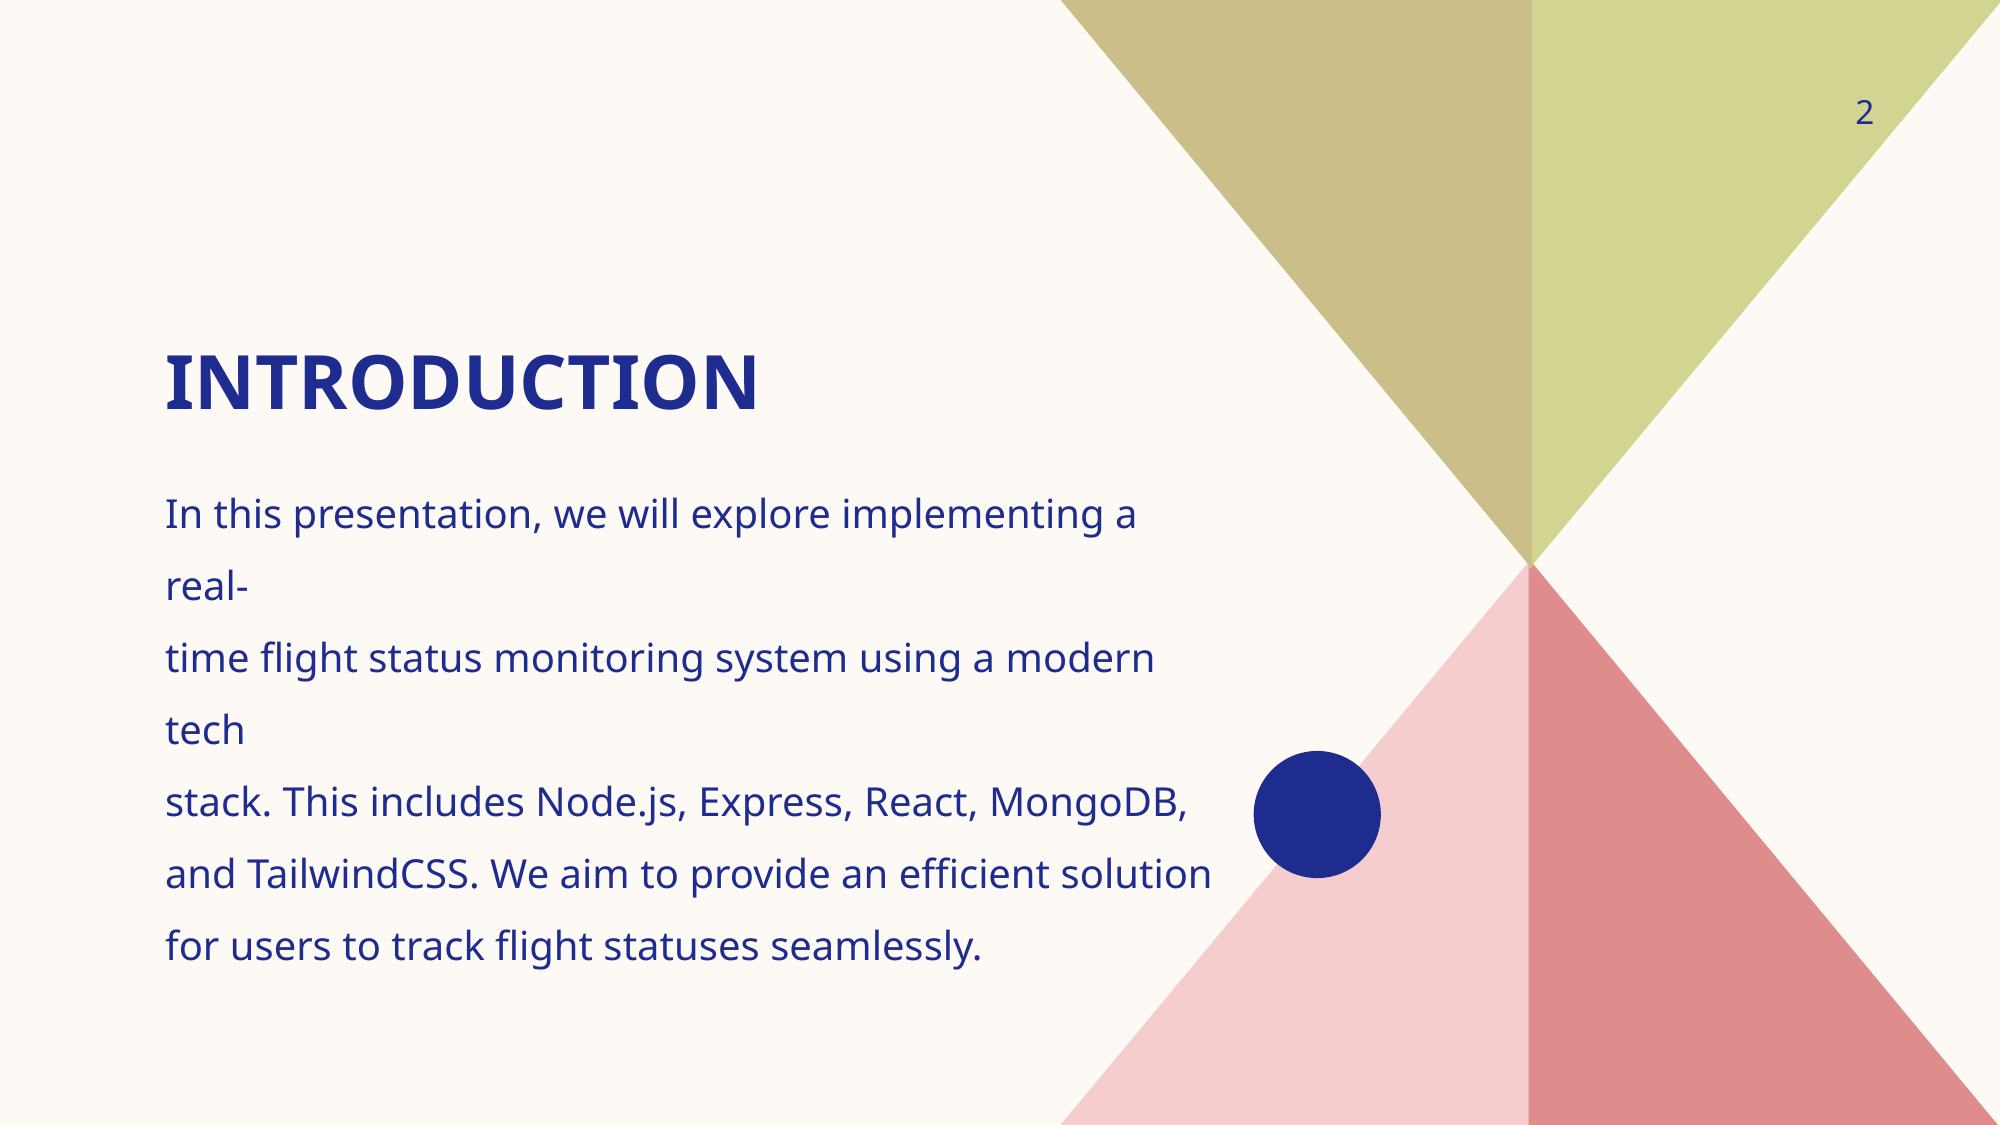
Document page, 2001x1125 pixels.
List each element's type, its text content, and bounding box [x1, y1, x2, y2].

slide_number 2 [1699, 75, 1875, 153]
list In this presentation, we will explore implementing a real- time flight status monitoring system using a modern tech stack. This includes Node.js, Express, React, MongoDB, and TailwindCSS. We aim to provide an efficient solution for users to track flight statuses seamlessly. [150, 464, 1230, 992]
title Introduction [150, 173, 1230, 425]
